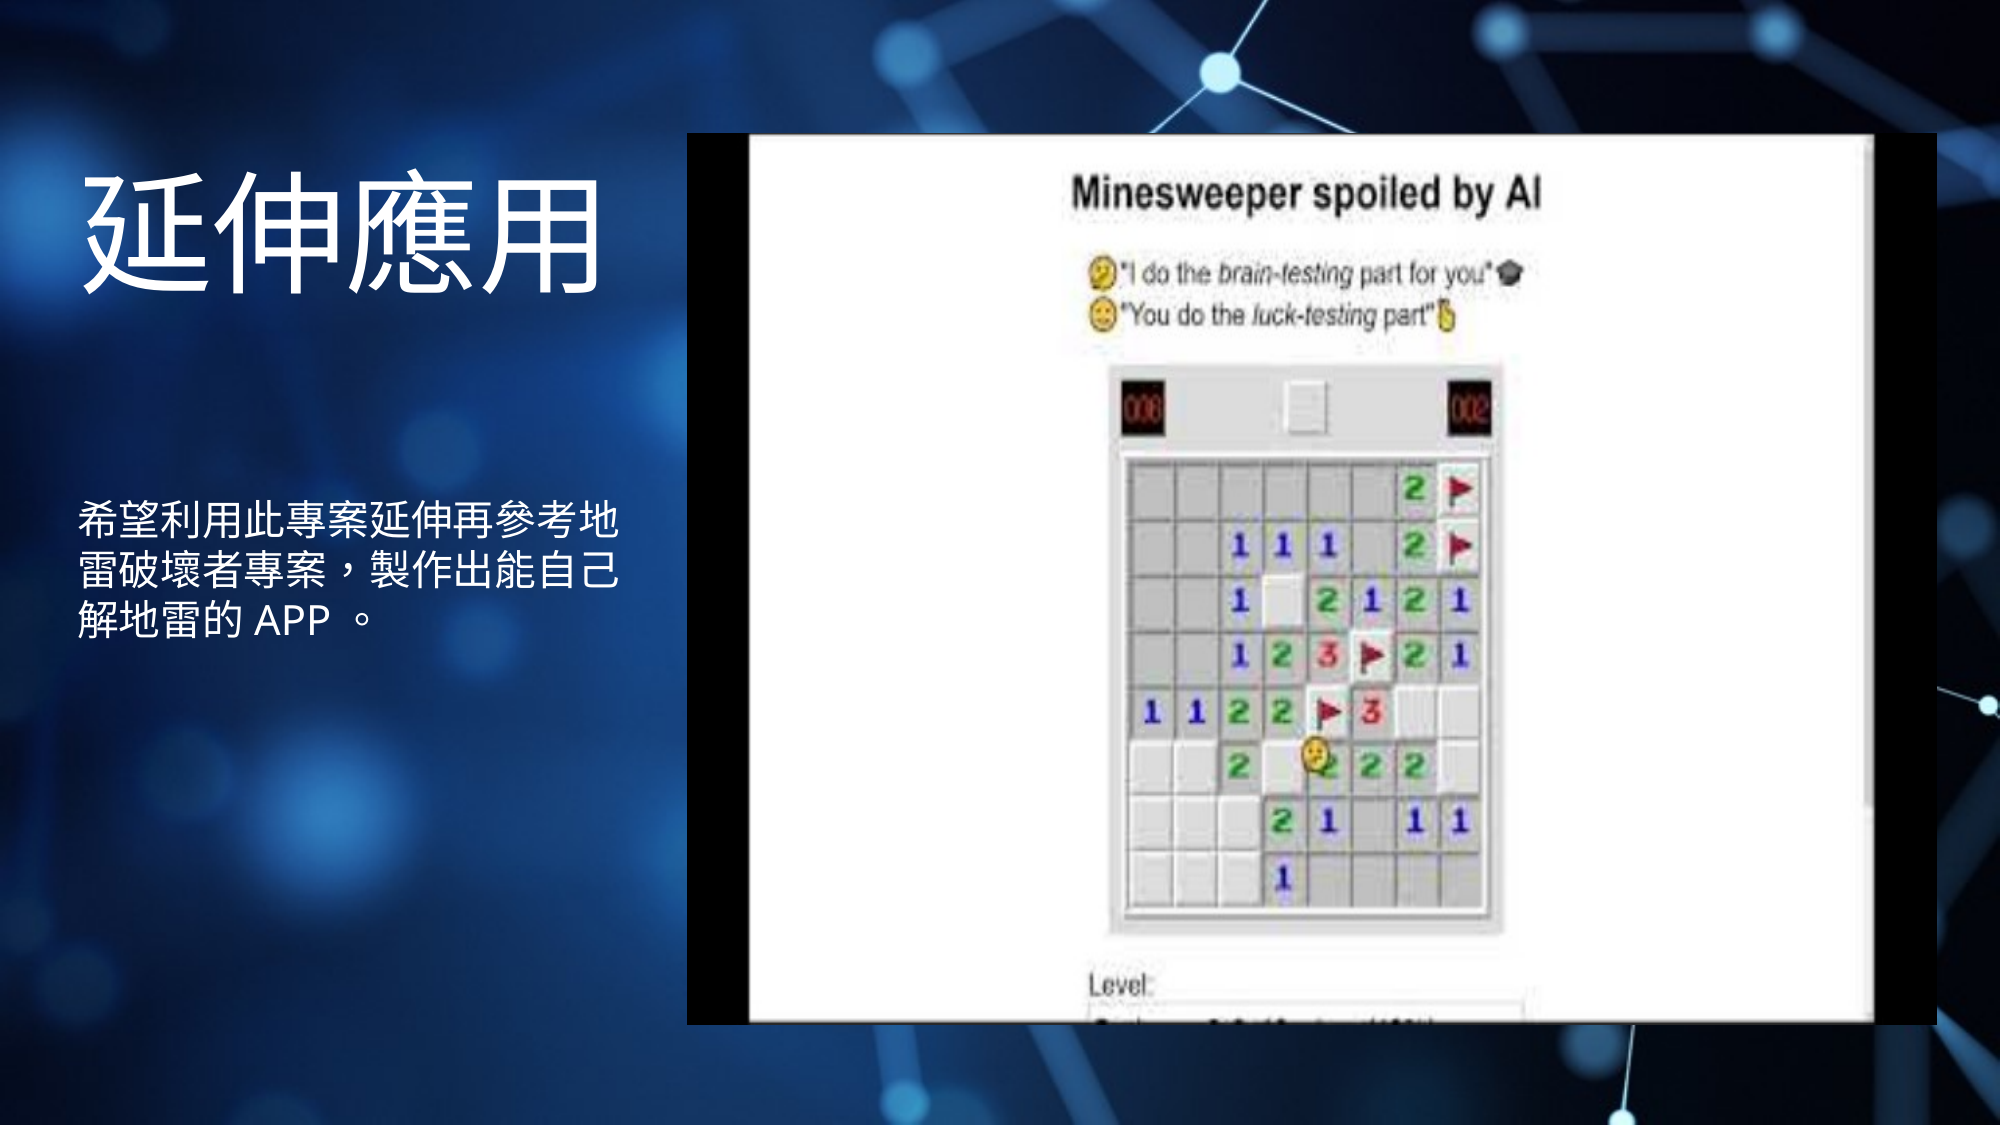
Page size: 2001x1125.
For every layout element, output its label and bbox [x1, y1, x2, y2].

picture [0, 0, 2000, 1125]
text_box [686, 132, 1938, 1025]
